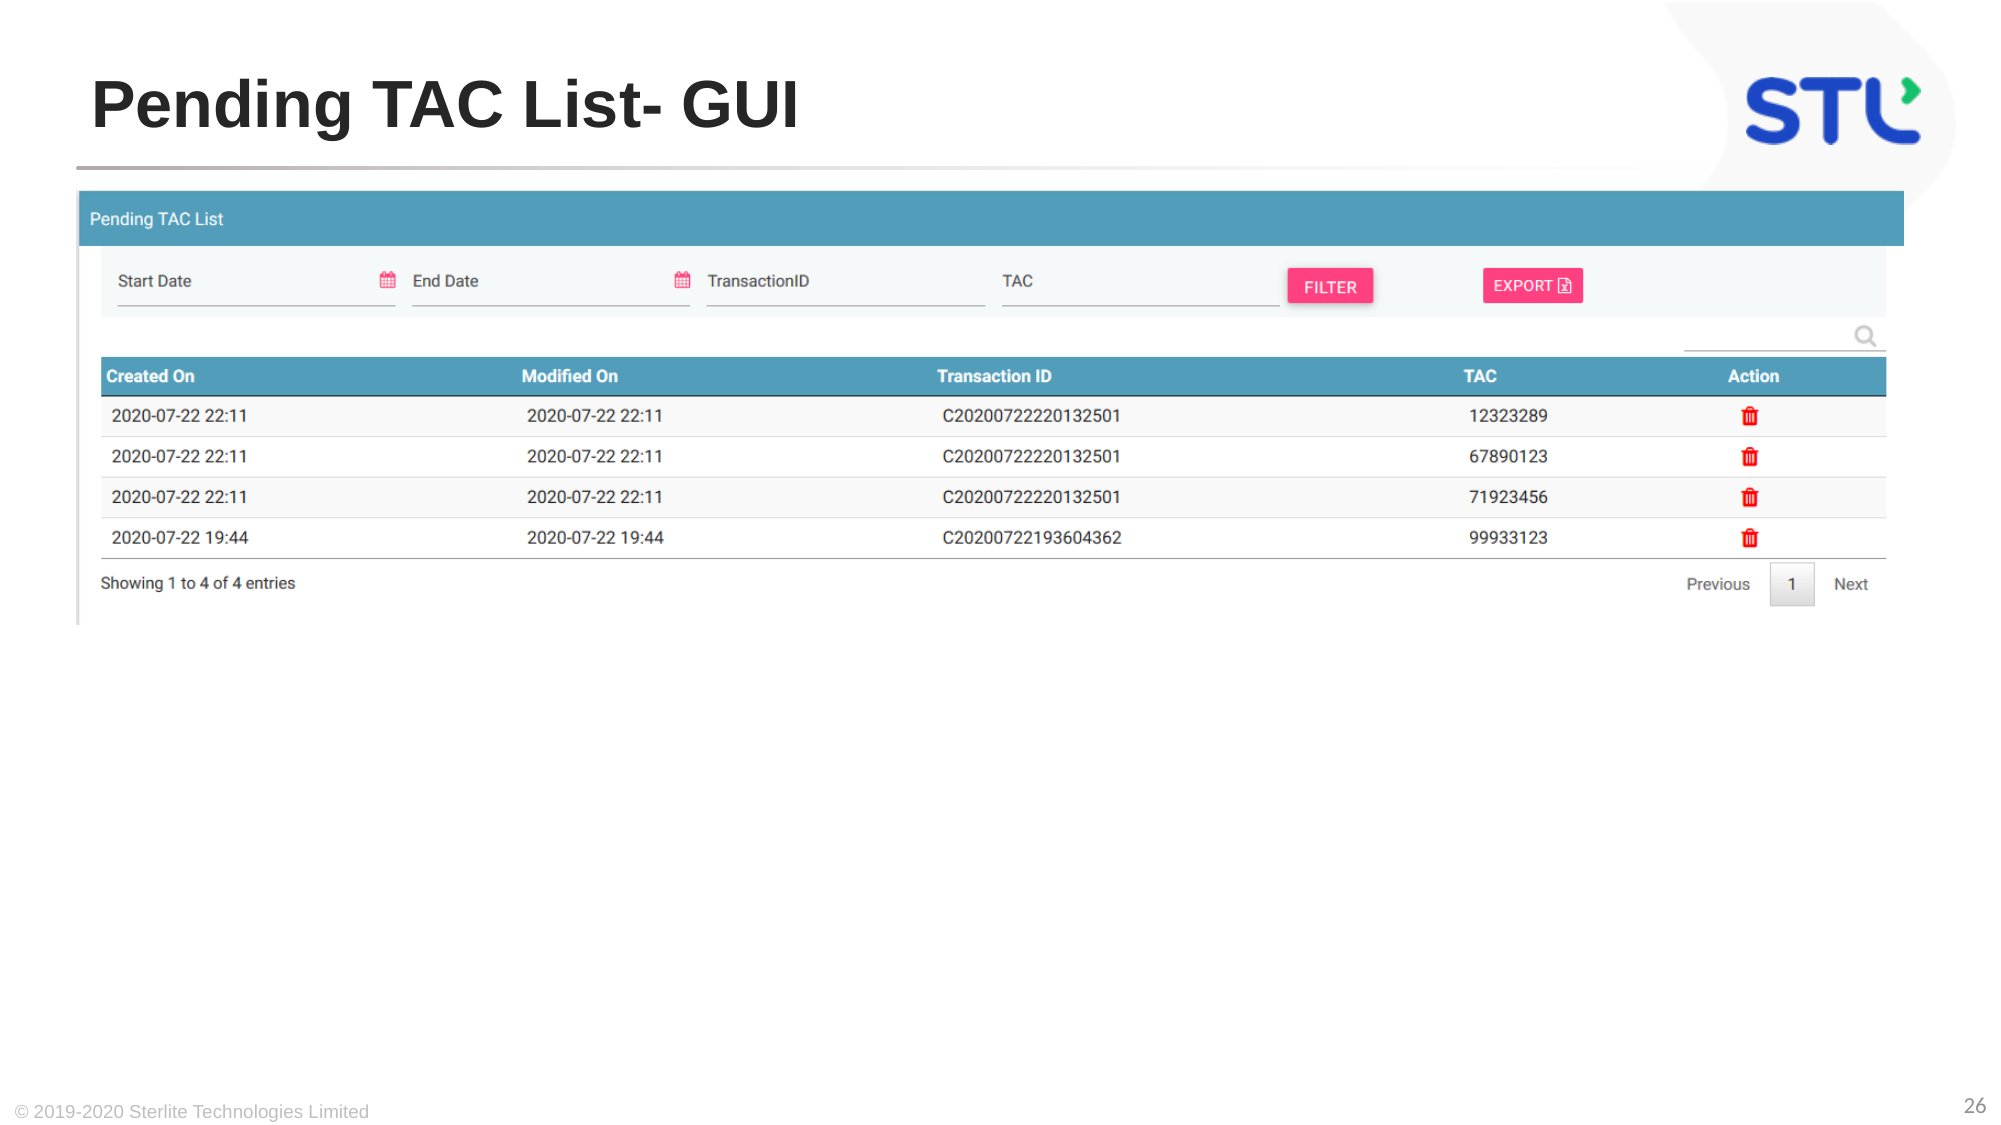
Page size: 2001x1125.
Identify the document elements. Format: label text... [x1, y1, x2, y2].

slide_number 26 [1955, 1083, 1997, 1122]
footer © 2019-2020 Sterlite Technologies Limited [0, 1083, 455, 1125]
picture [75, 189, 1904, 626]
picture [1746, 77, 1921, 145]
title Pending TAC List- GUI [76, 35, 1564, 167]
